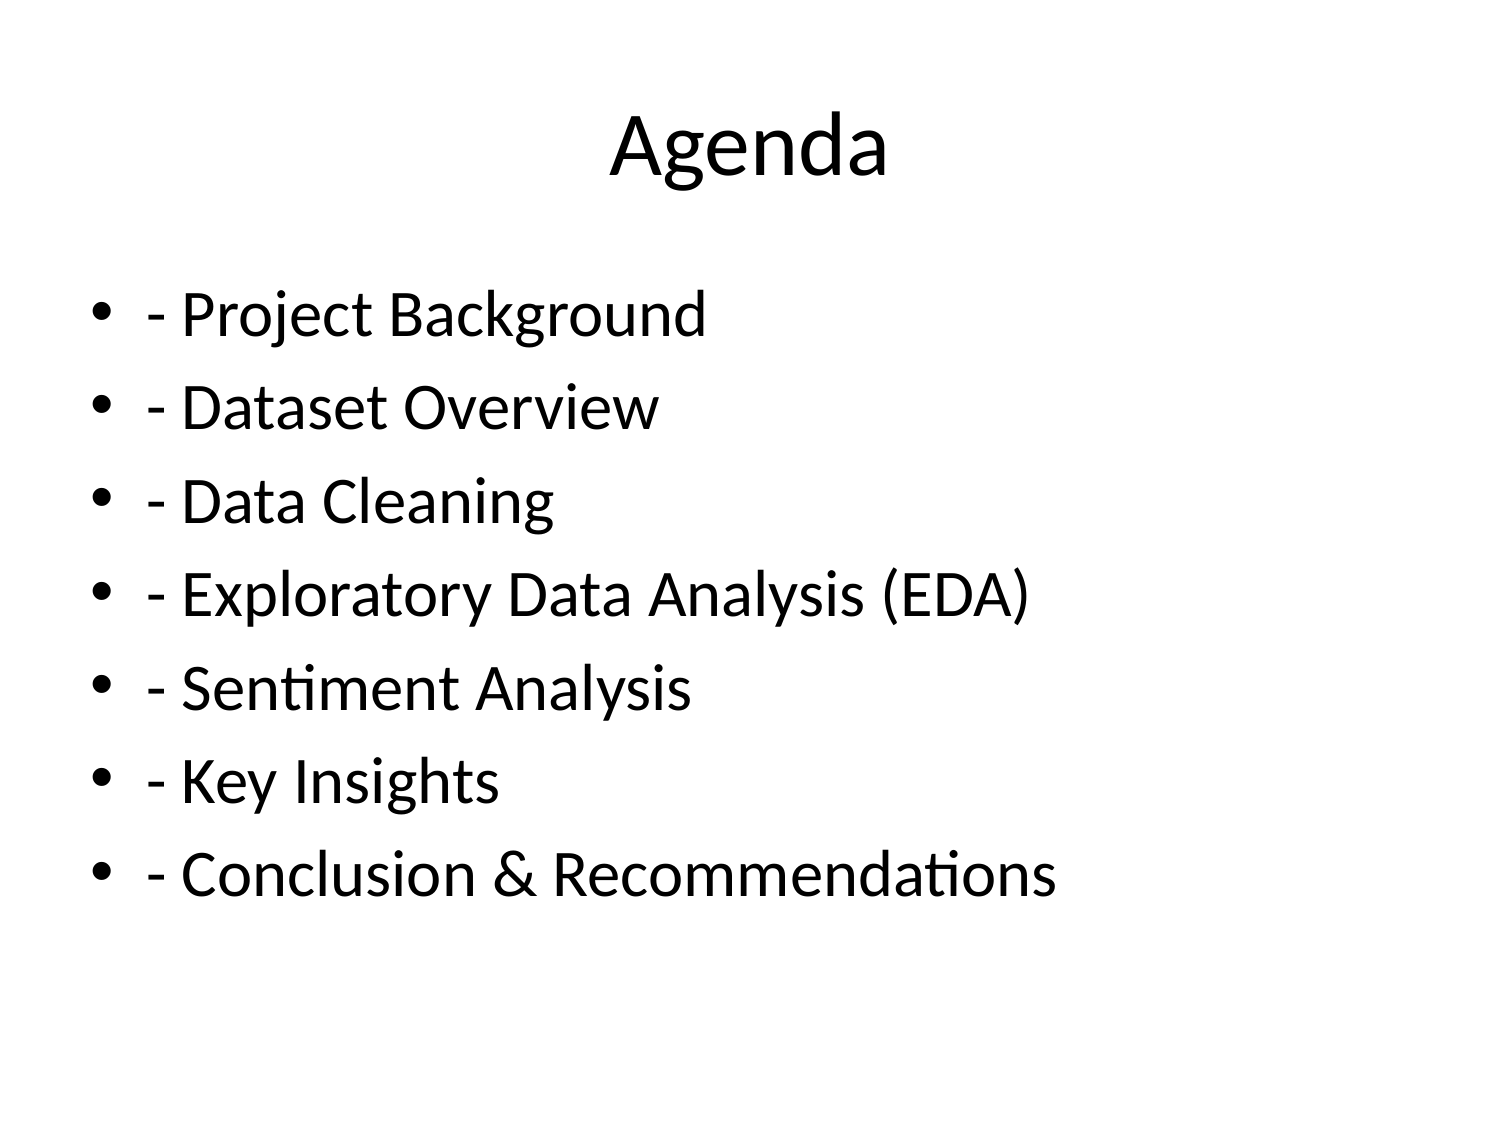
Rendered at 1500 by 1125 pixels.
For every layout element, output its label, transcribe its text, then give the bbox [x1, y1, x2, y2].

title Agenda [75, 45, 1425, 233]
list - Project Background - Dataset Overview - Data Cleaning - Exploratory Data Analysis (EDA) - Sentiment Analysis - Key Insights - Conclusion & Recommendations [75, 262, 1425, 1005]
